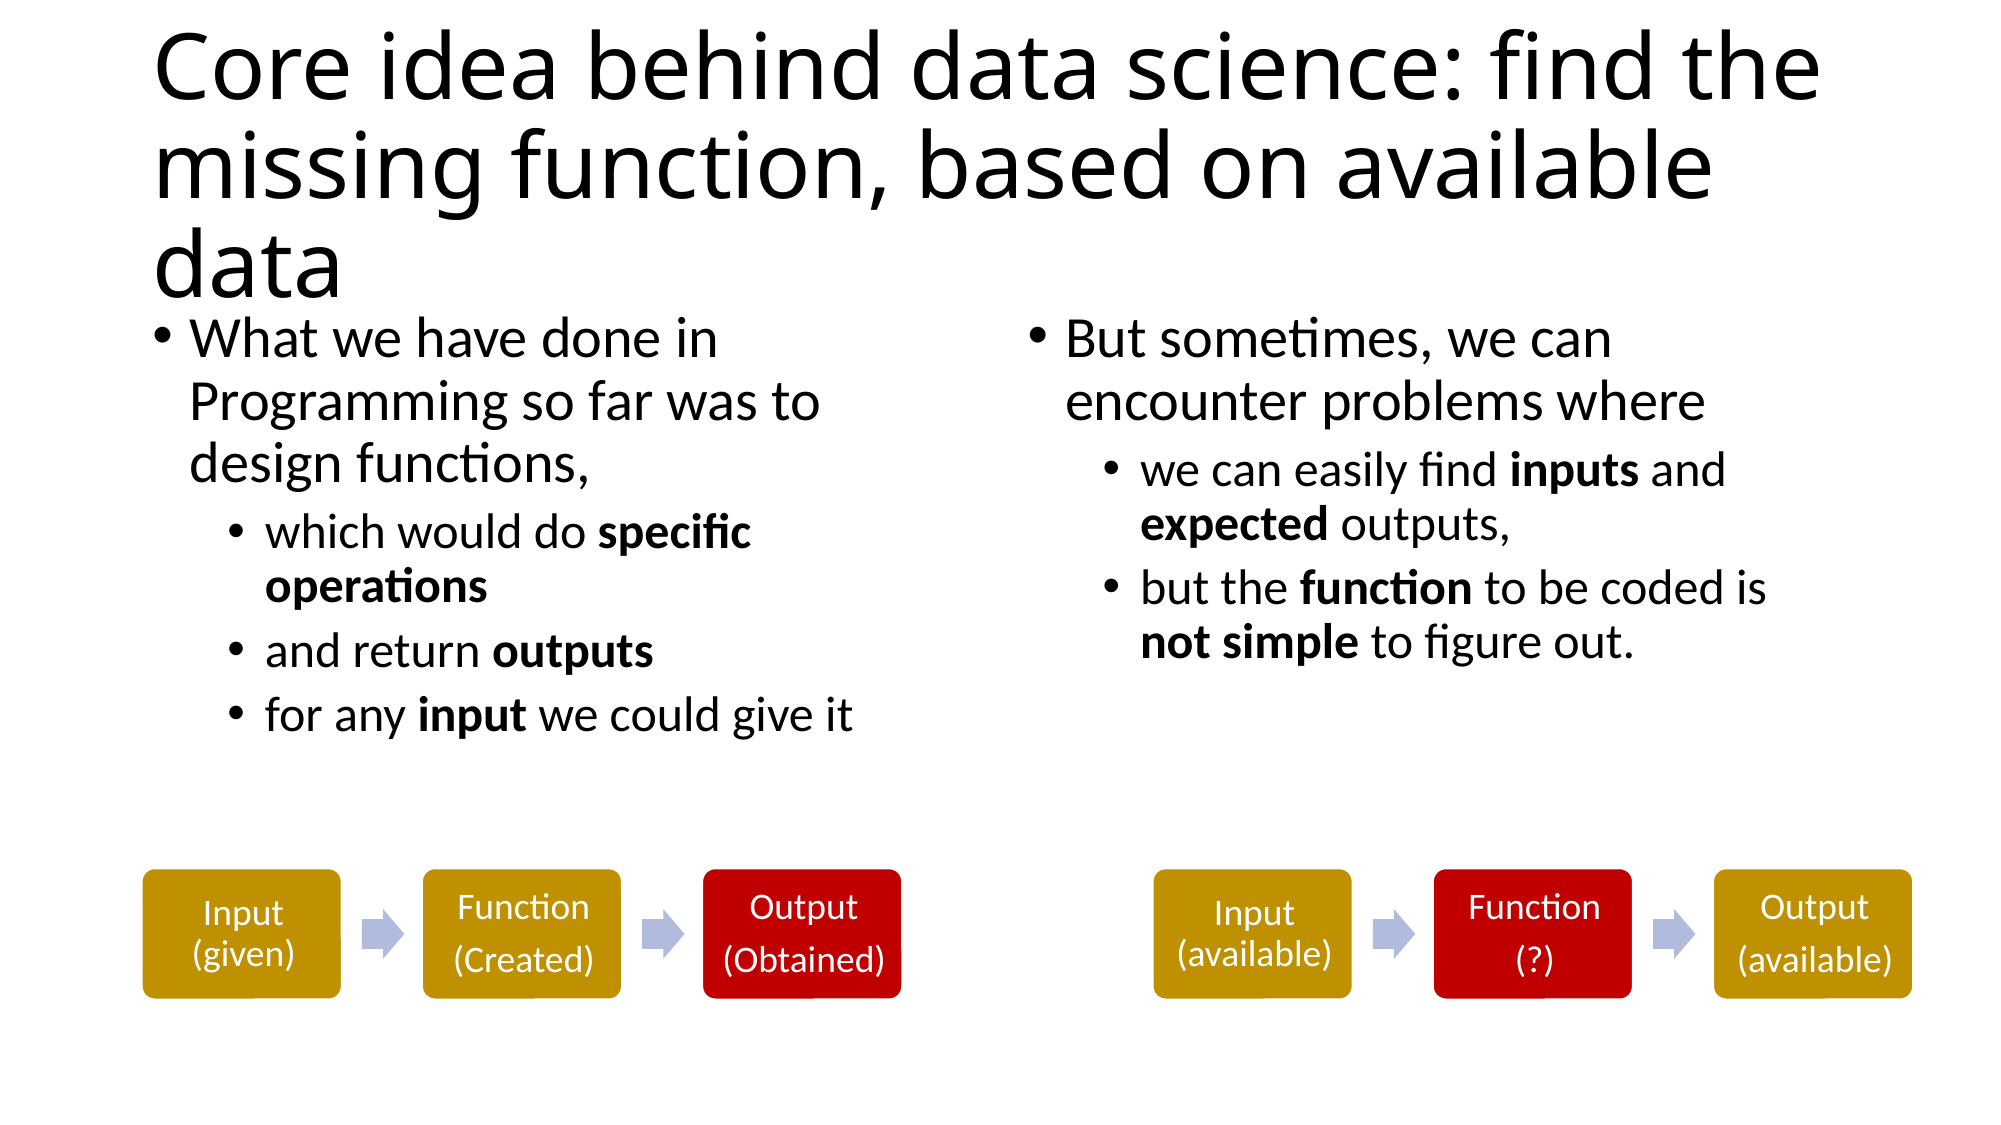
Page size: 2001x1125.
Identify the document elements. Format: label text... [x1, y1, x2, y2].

title Core idea behind data science: find the missing function, based on available data [137, 59, 1863, 278]
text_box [1151, 831, 1914, 1036]
list What we have done in Programming so far was to design functions, which would do specific operations and return outputs for any input we could give it [137, 299, 988, 1014]
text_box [140, 831, 903, 1036]
list But sometimes, we can encounter problems where we can easily find inputs and expected outputs, but the function to be coded is not simple to figure out. [1012, 299, 1863, 1014]
